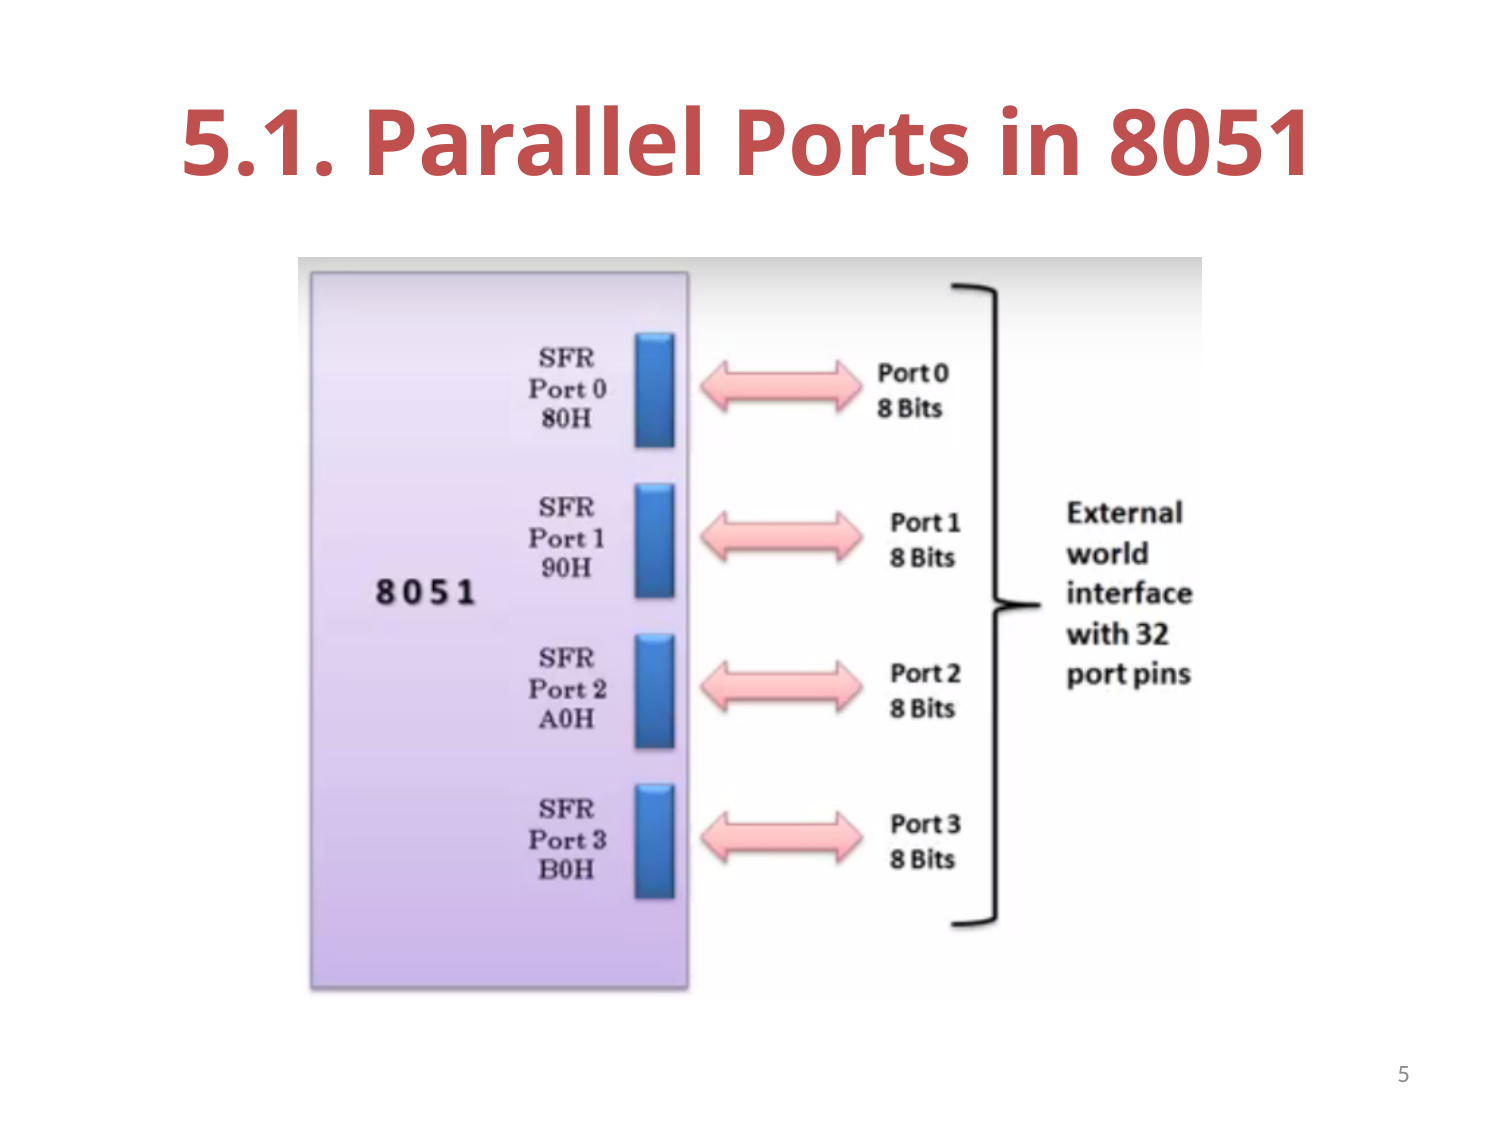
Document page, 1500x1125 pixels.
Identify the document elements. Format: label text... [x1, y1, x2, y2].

slide_number 5 [1074, 1042, 1425, 1103]
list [297, 257, 1203, 1001]
title 5.1. Parallel Ports in 8051 [75, 45, 1425, 233]
